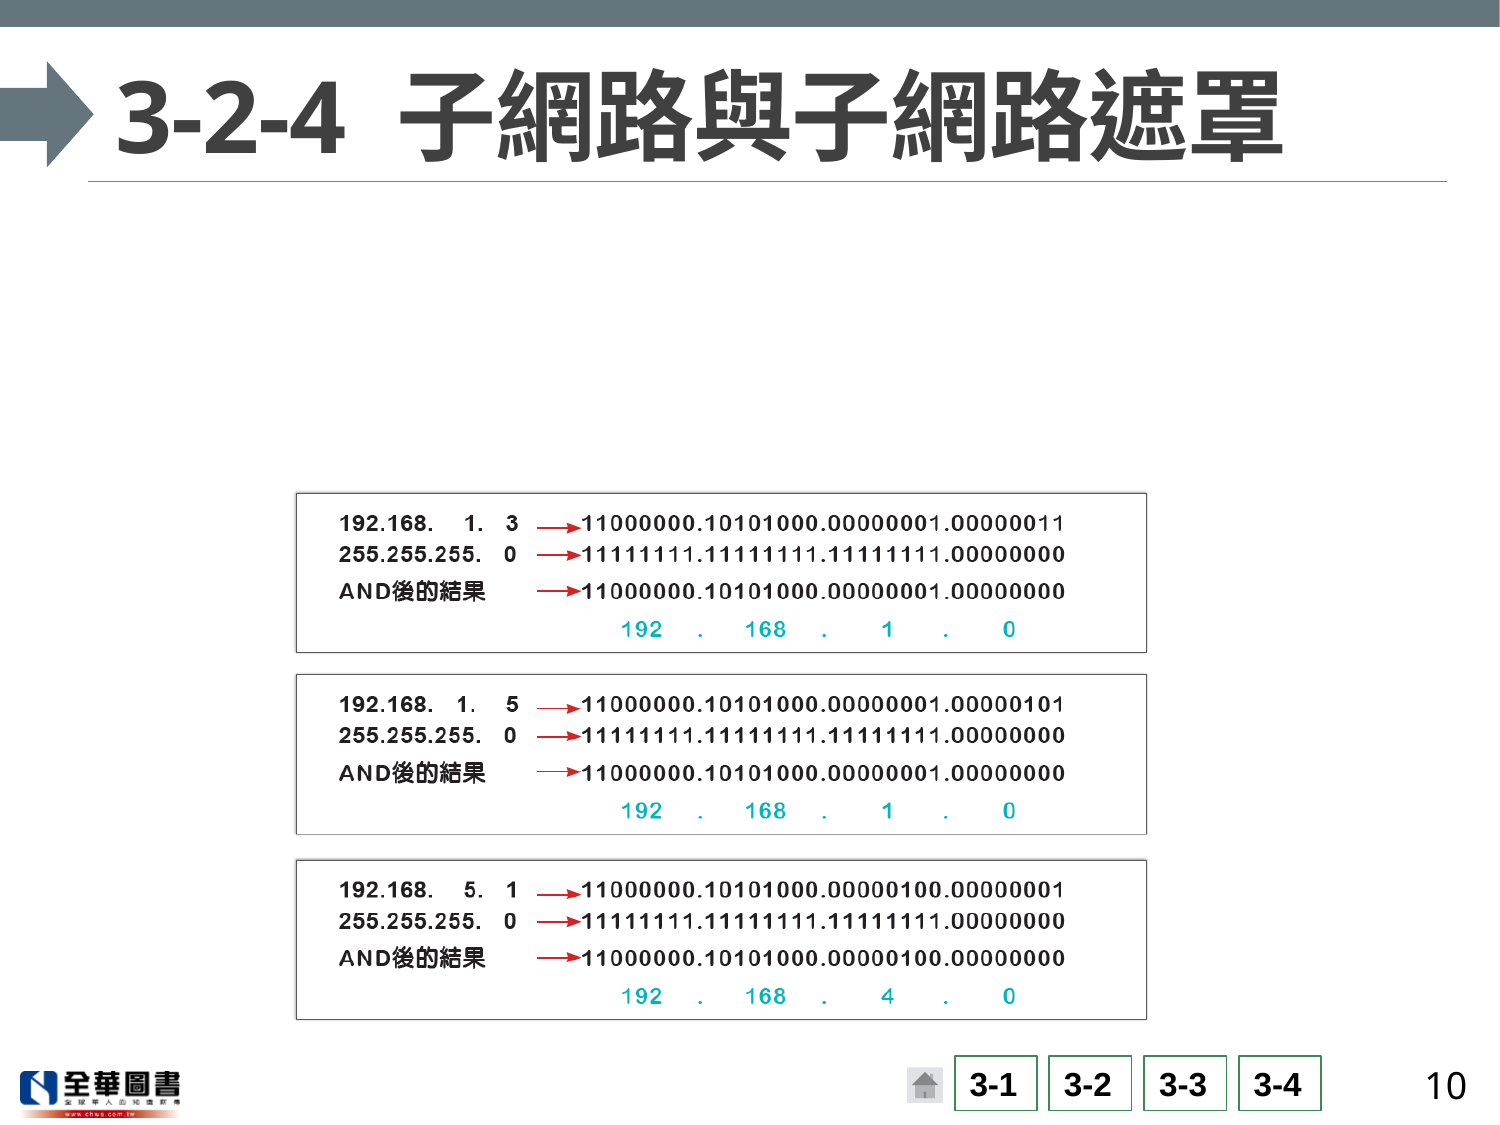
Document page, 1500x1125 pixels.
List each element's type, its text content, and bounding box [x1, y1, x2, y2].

picture [288, 487, 1152, 1024]
picture [20, 1071, 180, 1118]
title 3-2-4 子網路與子網路遮罩 [100, 47, 1447, 182]
slide_number 10 [1320, 1057, 1483, 1118]
